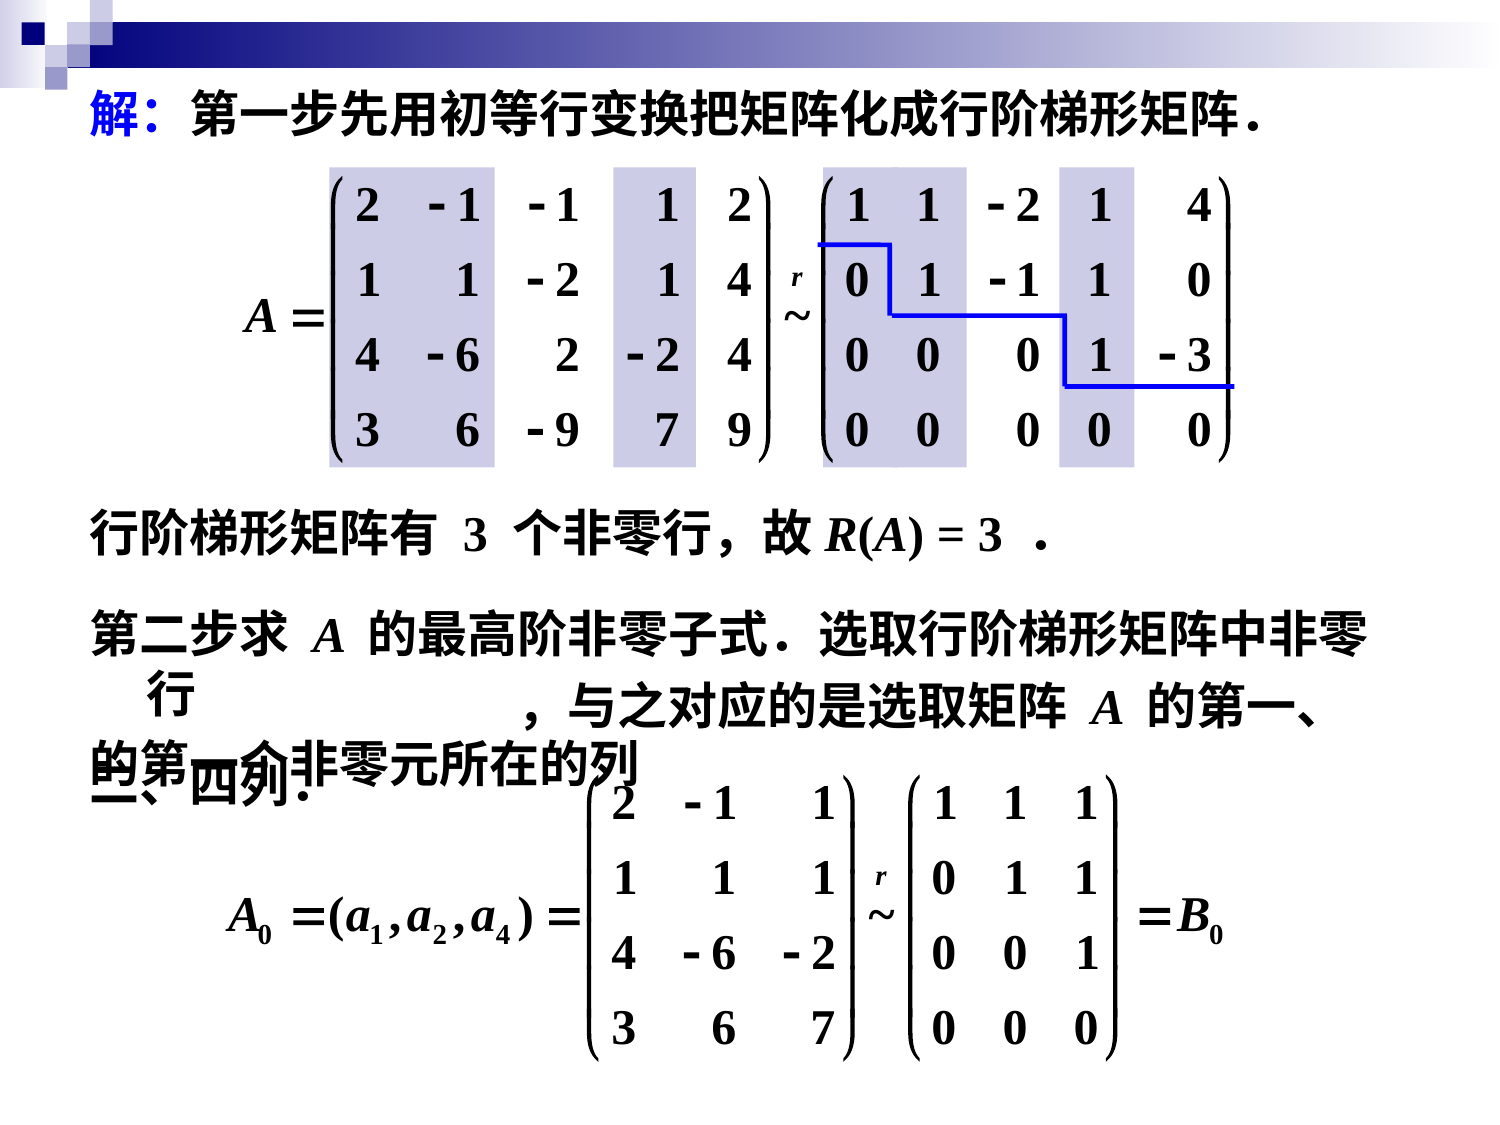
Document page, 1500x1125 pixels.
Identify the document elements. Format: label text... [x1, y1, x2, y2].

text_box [898, 764, 1233, 1069]
text_box 第二步求 A 的最高阶非零子式．选取行阶梯形矩阵中非零行 的第一个非零元所在的列 [74, 595, 1425, 667]
text_box 解：第一步先用初等行变换把矩阵化成行阶梯形矩阵． [74, 74, 1425, 150]
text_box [216, 764, 896, 1070]
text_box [817, 244, 1235, 387]
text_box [233, 165, 1246, 471]
text_box ，与之对应的是选取矩阵 A 的第一、 二、四列． [74, 667, 1500, 821]
text_box 行阶梯形矩阵有 3 个非零行，故R(A) = 3 ． [74, 493, 1425, 569]
